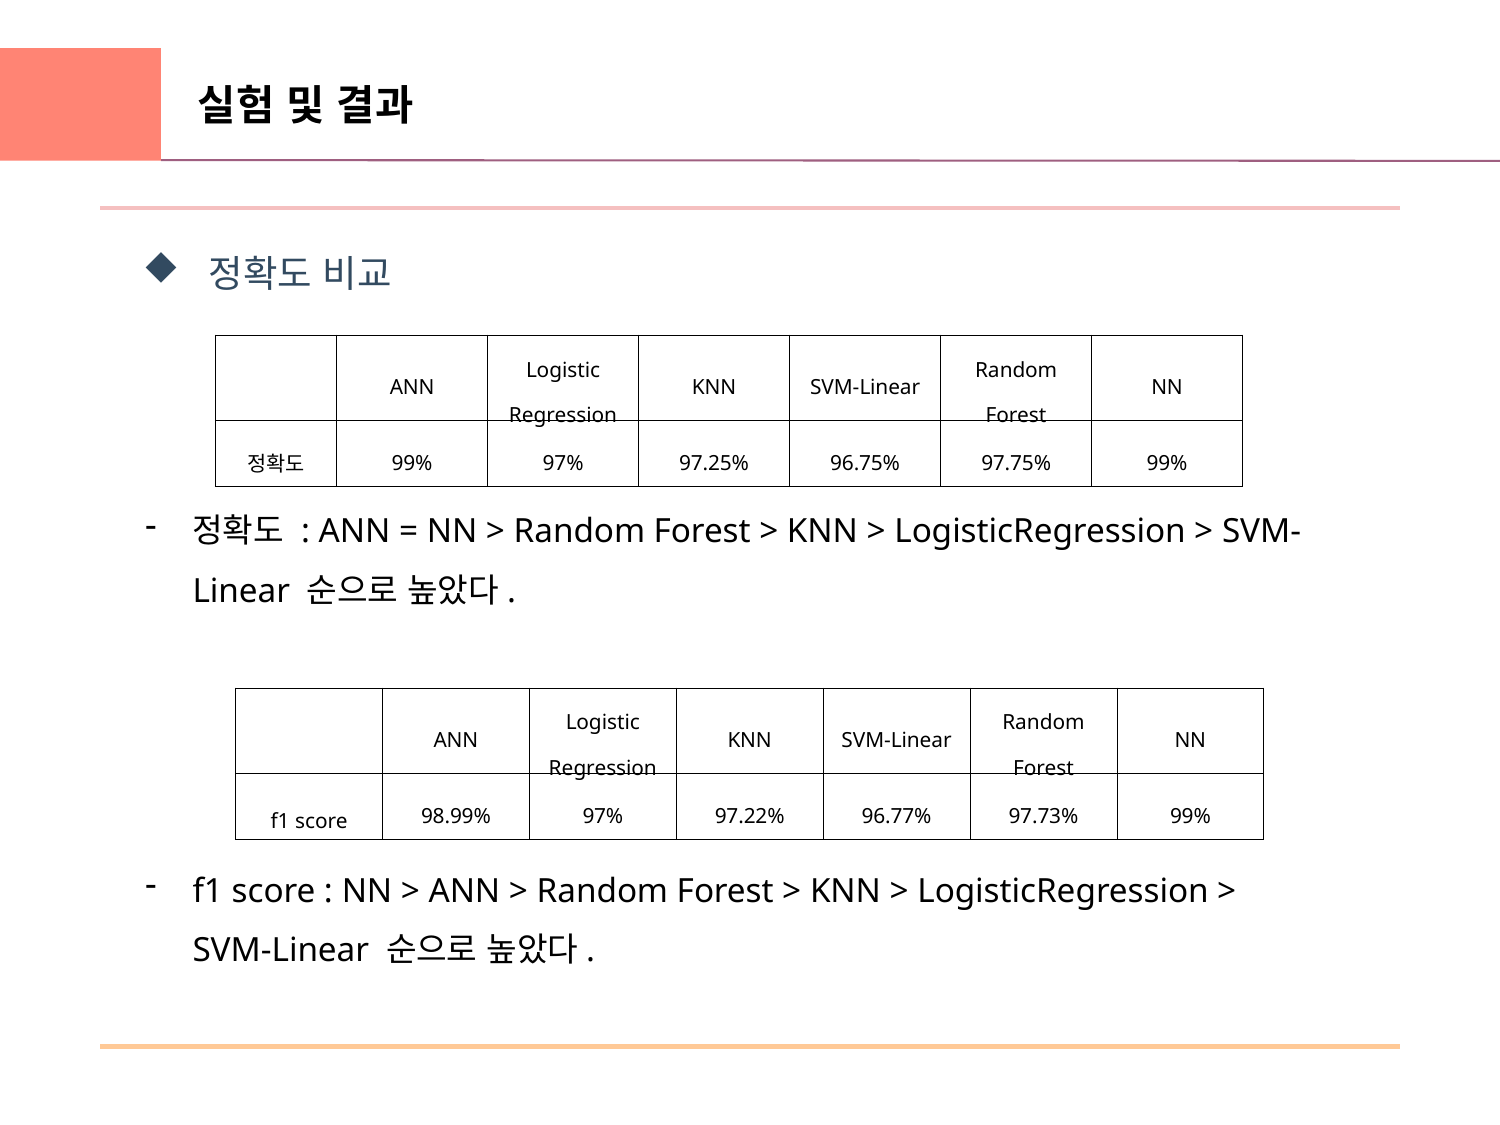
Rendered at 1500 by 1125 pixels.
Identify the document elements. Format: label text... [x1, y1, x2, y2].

table_cell 97.73% [971, 774, 1117, 839]
table_header ANN [383, 689, 529, 773]
table_header Random Forest [971, 689, 1117, 773]
table_cell 97.75% [941, 421, 1091, 486]
table_header KNN [677, 689, 823, 773]
table_cell 96.77% [824, 774, 970, 839]
table_header SVM-Linear [790, 336, 940, 420]
table_header Random Forest [941, 336, 1091, 420]
table_cell 99% [1092, 421, 1242, 486]
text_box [0, 48, 1500, 161]
text_box 정확도 비교 [127, 242, 407, 303]
table_cell 96.75% [790, 421, 940, 486]
table_cell 98.99% [383, 774, 529, 839]
table_cell f1 score [236, 774, 382, 839]
table_header ANN [337, 336, 487, 420]
table_cell 99% [1118, 774, 1263, 839]
table_cell 97% [488, 421, 638, 486]
table_header SVM-Linear [824, 689, 970, 773]
table_cell 97.22% [677, 774, 823, 839]
table_header KNN [639, 336, 789, 420]
table_cell 99% [337, 421, 487, 486]
table_cell 97.25% [639, 421, 789, 486]
table_cell 97% [530, 774, 676, 839]
text_box 정확도 : ANN = NN > Random Forest > KNN > LogisticRegression > SVM-Linear 순으로 높았다. f1 score : NN > ANN > Random Forest > KNN > LogisticRegression > SVM-Linear 순으로 높았다. [130, 322, 1327, 976]
table_header [236, 689, 382, 773]
table_header NN [1092, 336, 1242, 420]
table_cell 정확도 [216, 421, 336, 486]
table_header [216, 336, 336, 420]
table_header Logistic Regression [488, 336, 638, 420]
table_header NN [1118, 689, 1263, 773]
table_header Logistic Regression [530, 689, 676, 773]
